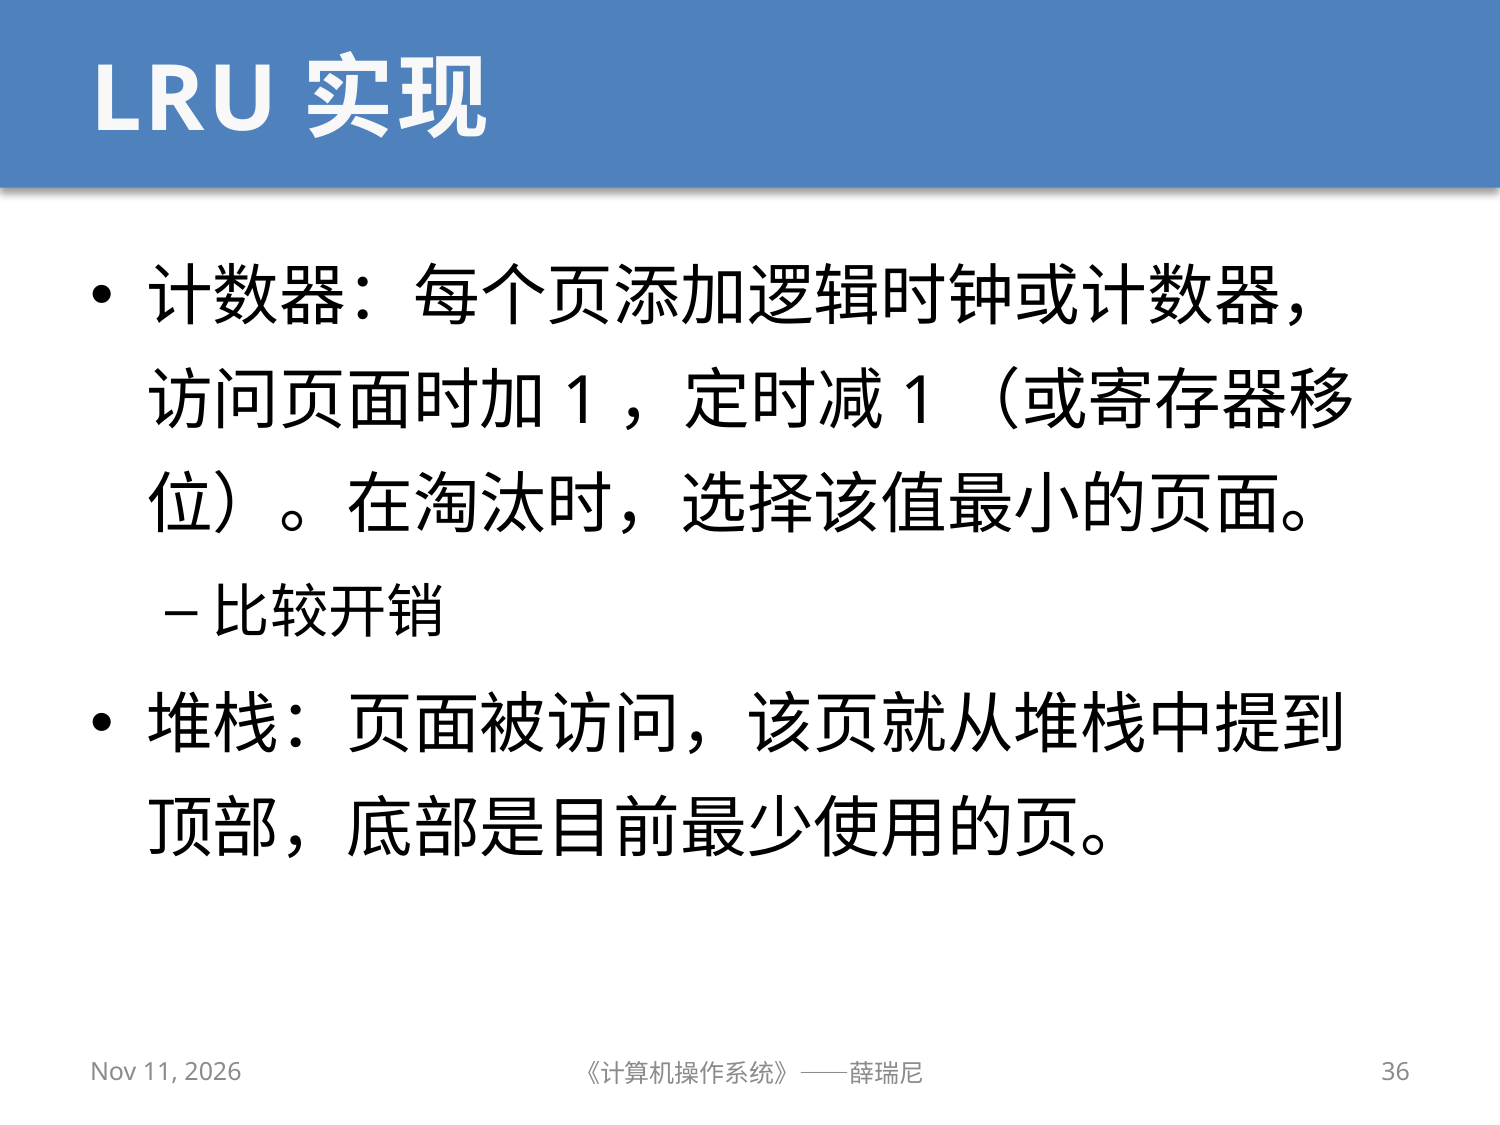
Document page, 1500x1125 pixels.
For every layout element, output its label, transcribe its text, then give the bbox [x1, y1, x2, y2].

list 计数器：每个页添加逻辑时钟或计数器，访问页面时加1，定时减1（或寄存器移位）。在淘汰时，选择该值最小的页面。 比较开销 堆栈：页面被访问，该页就从堆栈中提到顶部，底部是目前最少使用的页。 [75, 221, 1425, 1021]
footer 《计算机操作系统》——薛瑞尼 [512, 1042, 988, 1103]
slide_number 36 [1074, 1042, 1425, 1103]
title LRU实现 [75, 0, 1425, 188]
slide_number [75, 1042, 425, 1103]
